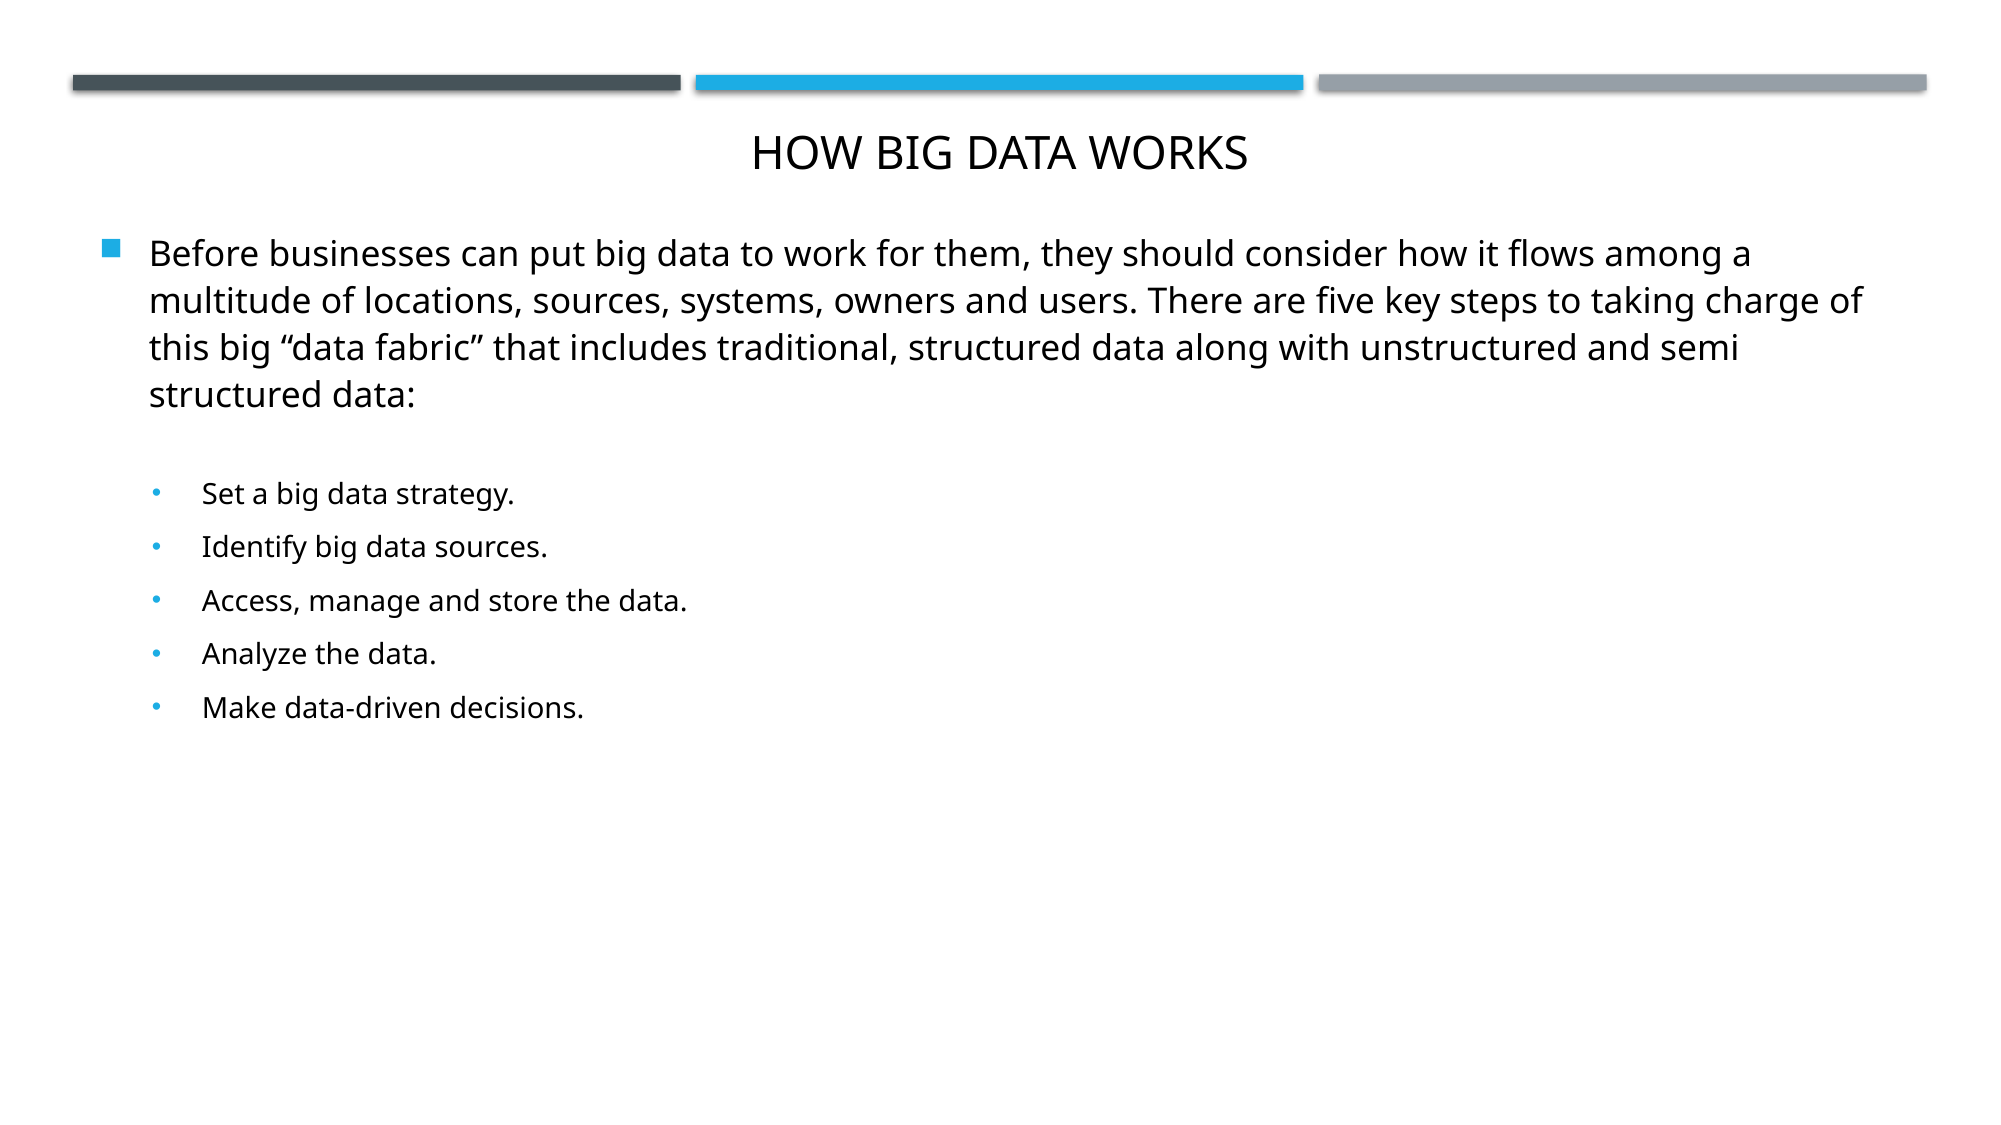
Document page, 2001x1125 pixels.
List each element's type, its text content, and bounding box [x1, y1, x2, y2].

list Before businesses can put big data to work for them, they should consider how it flows among a multitude of locations, sources, systems, owners and users. There are five key steps to taking charge of this big “data fabric” that includes traditional, structured data along with unstructured and semi structured data: Set a big data strategy. Identify big data sources. Access, manage and store the data. Analyze the data. Make data-driven decisions. [83, 210, 1893, 807]
title How Big Data works [95, 115, 1905, 242]
